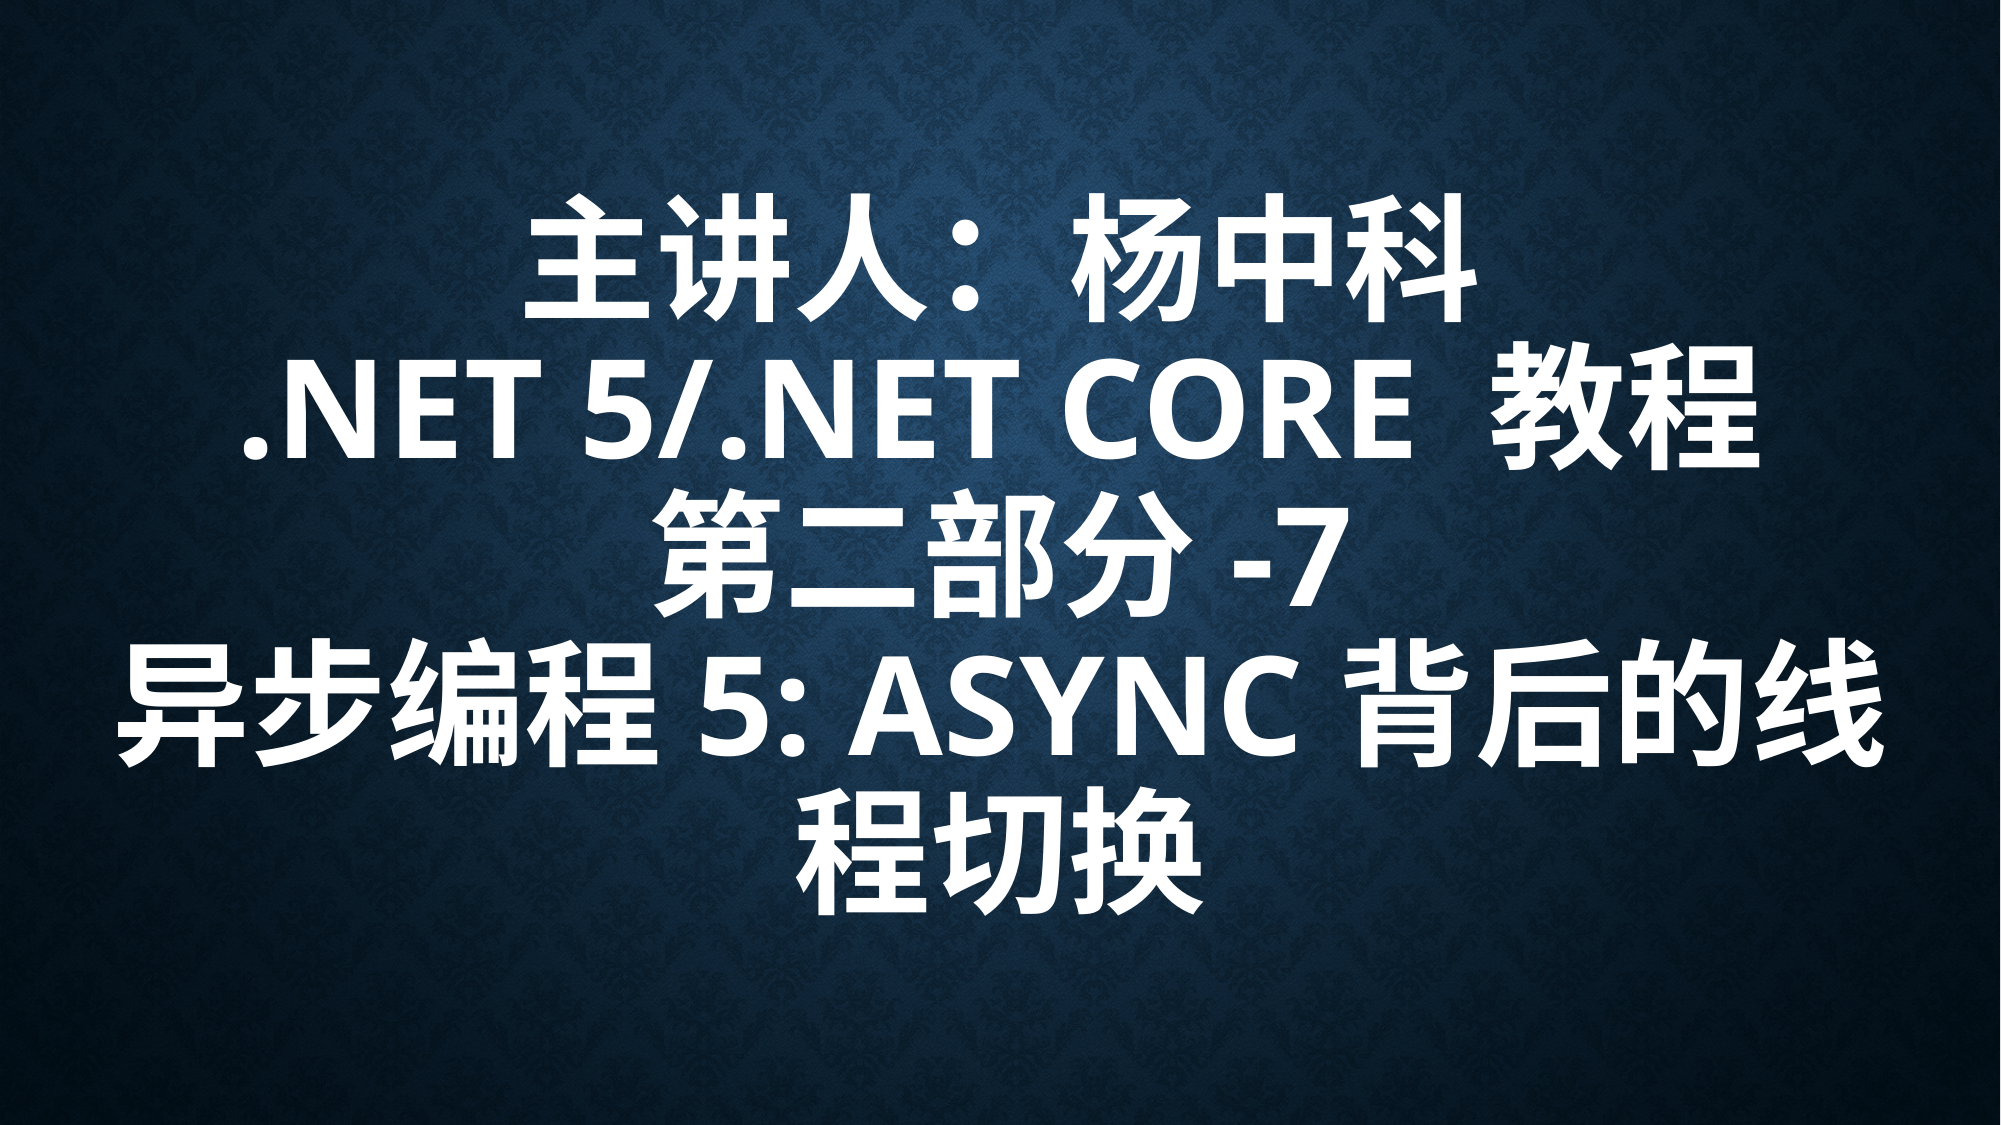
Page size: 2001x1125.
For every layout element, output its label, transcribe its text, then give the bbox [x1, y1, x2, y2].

title 主讲人：杨中科 .NET 5/.NET Core 教程 第二部分-7 异步编程5: async背后的线程切换 [55, 52, 1945, 1073]
